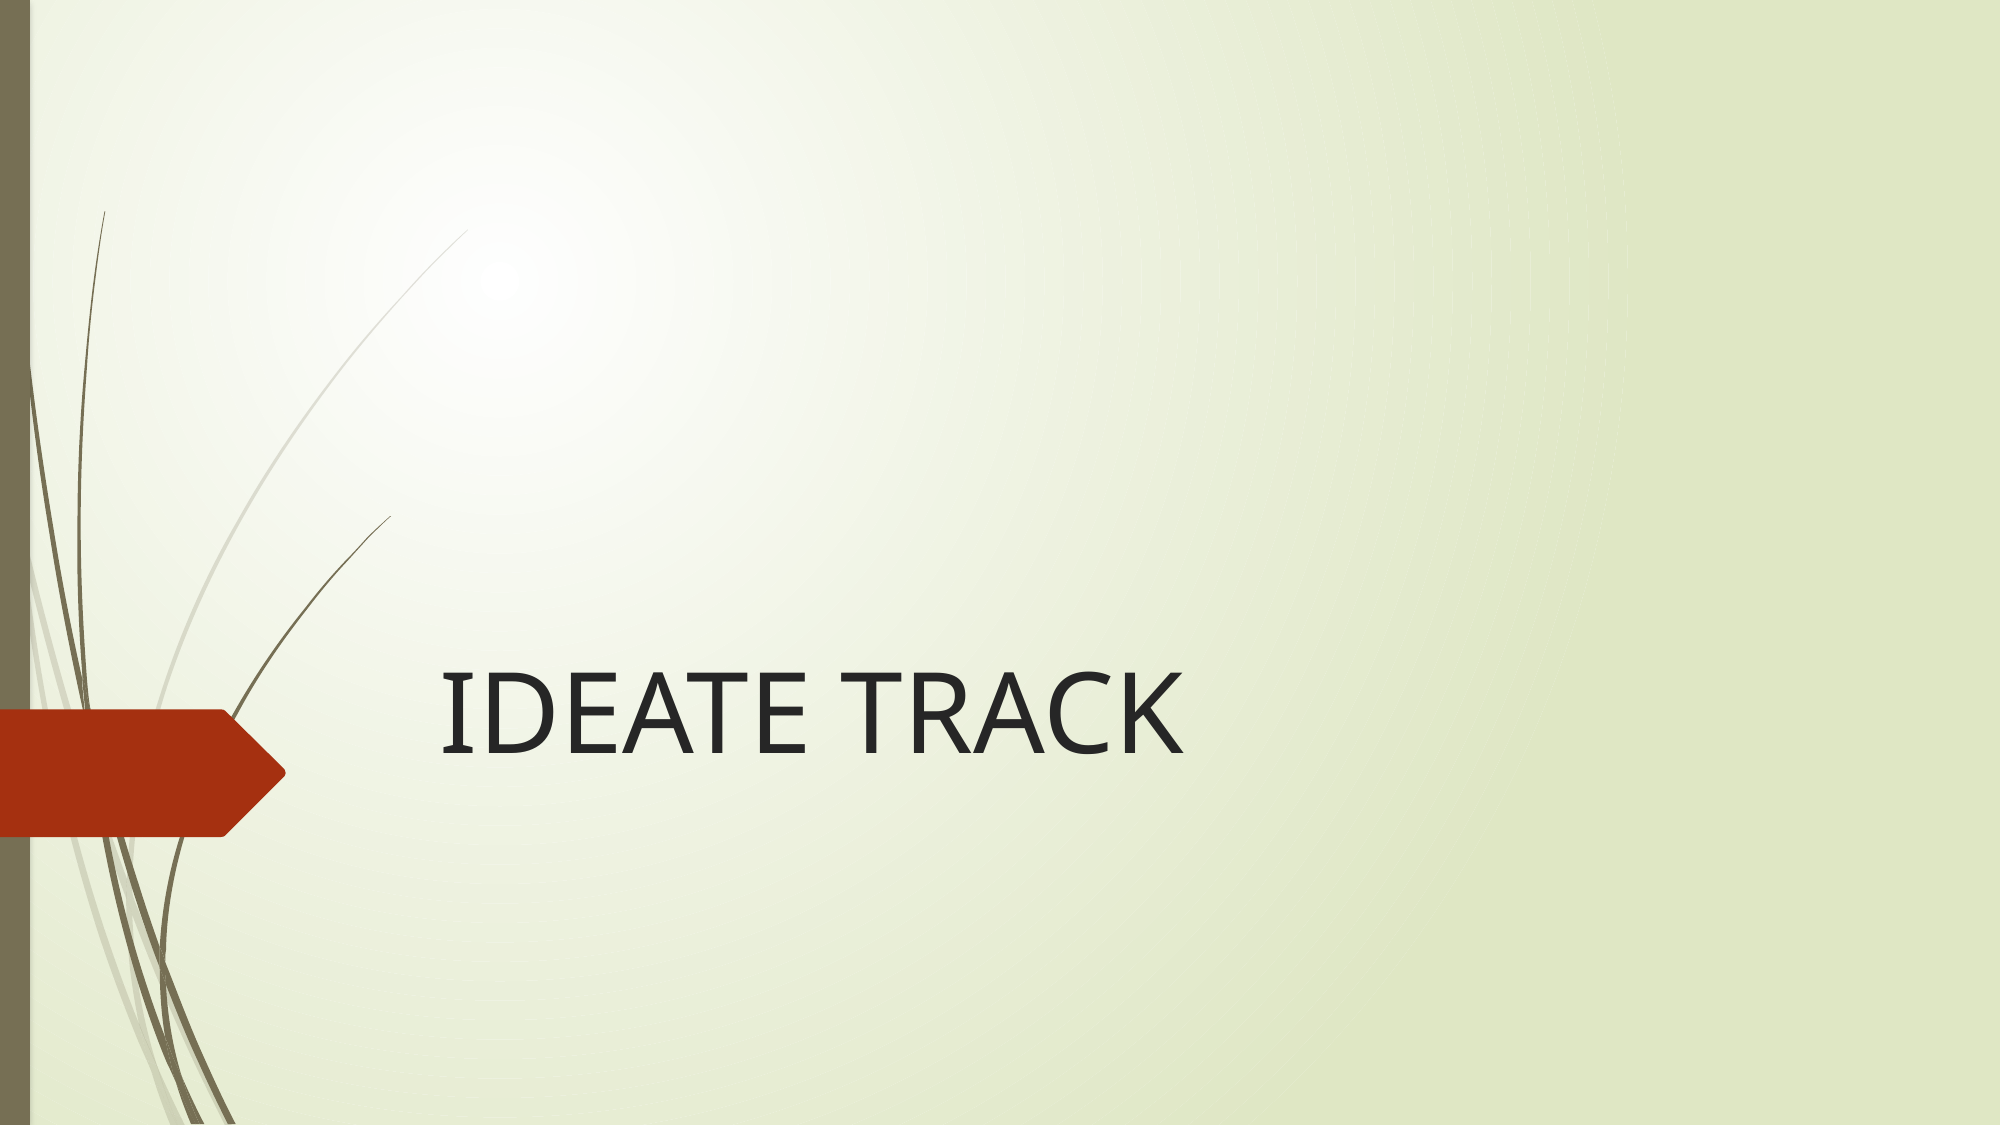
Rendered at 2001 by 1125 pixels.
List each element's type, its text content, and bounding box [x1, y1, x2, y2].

title IDEATE TRACK [424, 412, 1888, 784]
